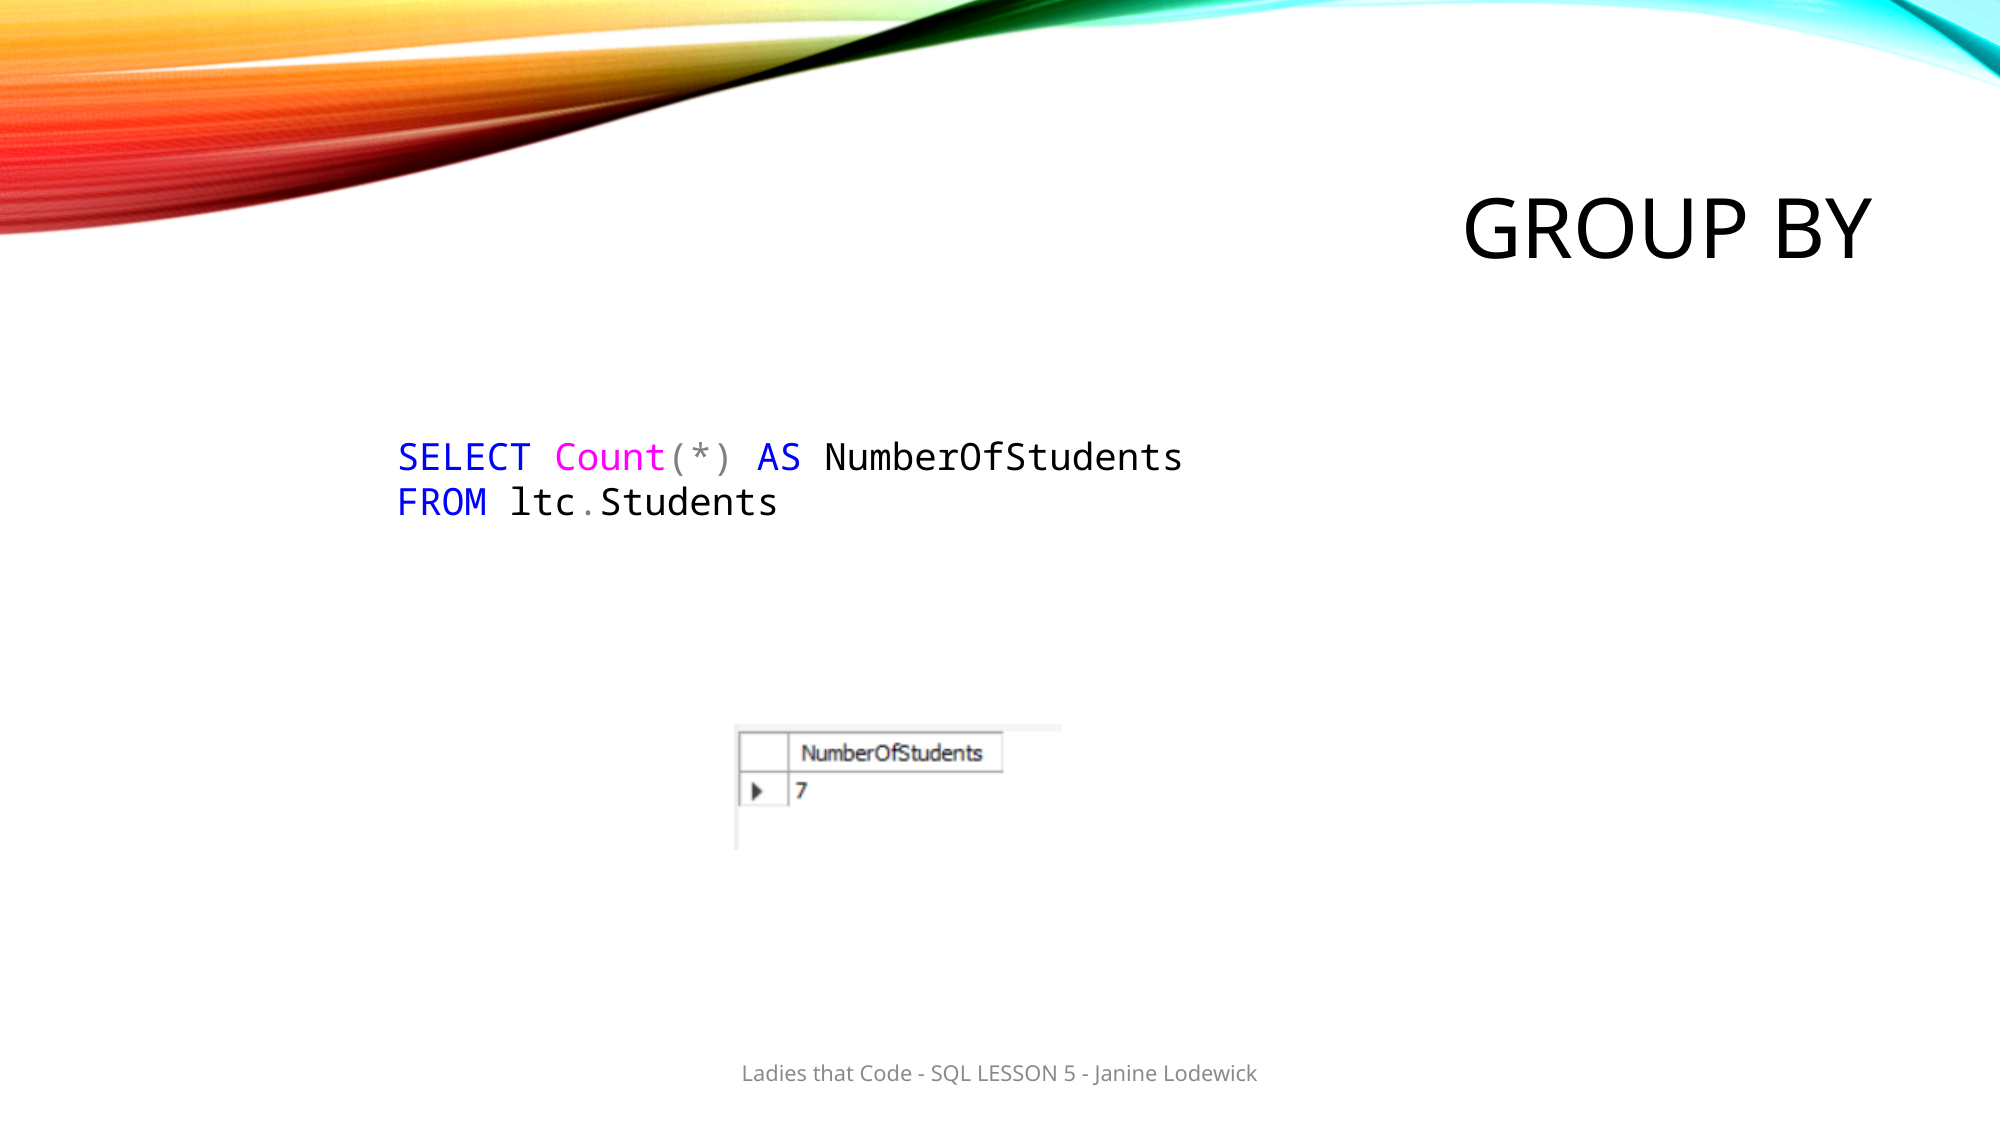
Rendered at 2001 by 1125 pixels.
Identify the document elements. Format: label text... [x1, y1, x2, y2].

text_box SELECT Count(*) AS NumberOfStudents FROM ltc.Students [382, 425, 1382, 530]
footer Ladies that Code - SQL LESSON 5 - Janine Lodewick [362, 1042, 1638, 1103]
picture [0, 0, 2000, 237]
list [734, 724, 1062, 851]
title Group by [474, 125, 1888, 338]
